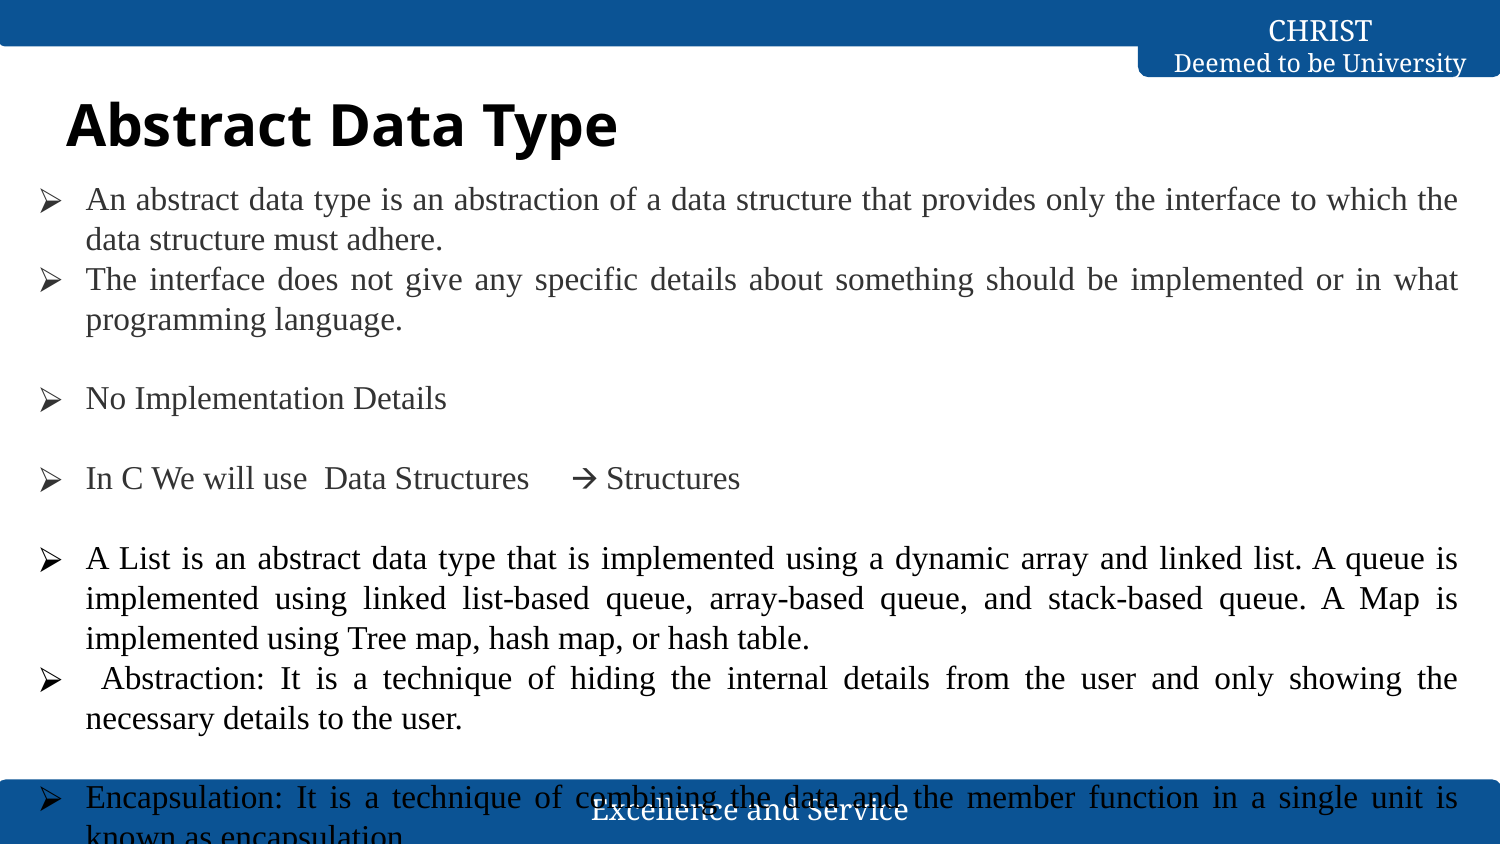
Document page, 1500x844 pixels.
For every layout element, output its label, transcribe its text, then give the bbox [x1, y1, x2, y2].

text_box An abstract data type is an abstraction of a data structure that provides only the interface to which the data structure must adhere. The interface does not give any specific details about something should be implemented or in what programming language. No Implementation Details In C We will use Data Structures 🡪 Structures A List is an abstract data type that is implemented using a dynamic array and linked list. A queue is implemented using linked list-based queue, array-based queue, and stack-based queue. A Map is implemented using Tree map, hash map, or hash table. Abstraction: It is a technique of hiding the internal details from the user and only showing the necessary details to the user. Encapsulation: It is a technique of combining the data and the member function in a single unit is known as encapsulation. [23, 169, 1477, 757]
title Abstract Data Type [51, 72, 1449, 132]
